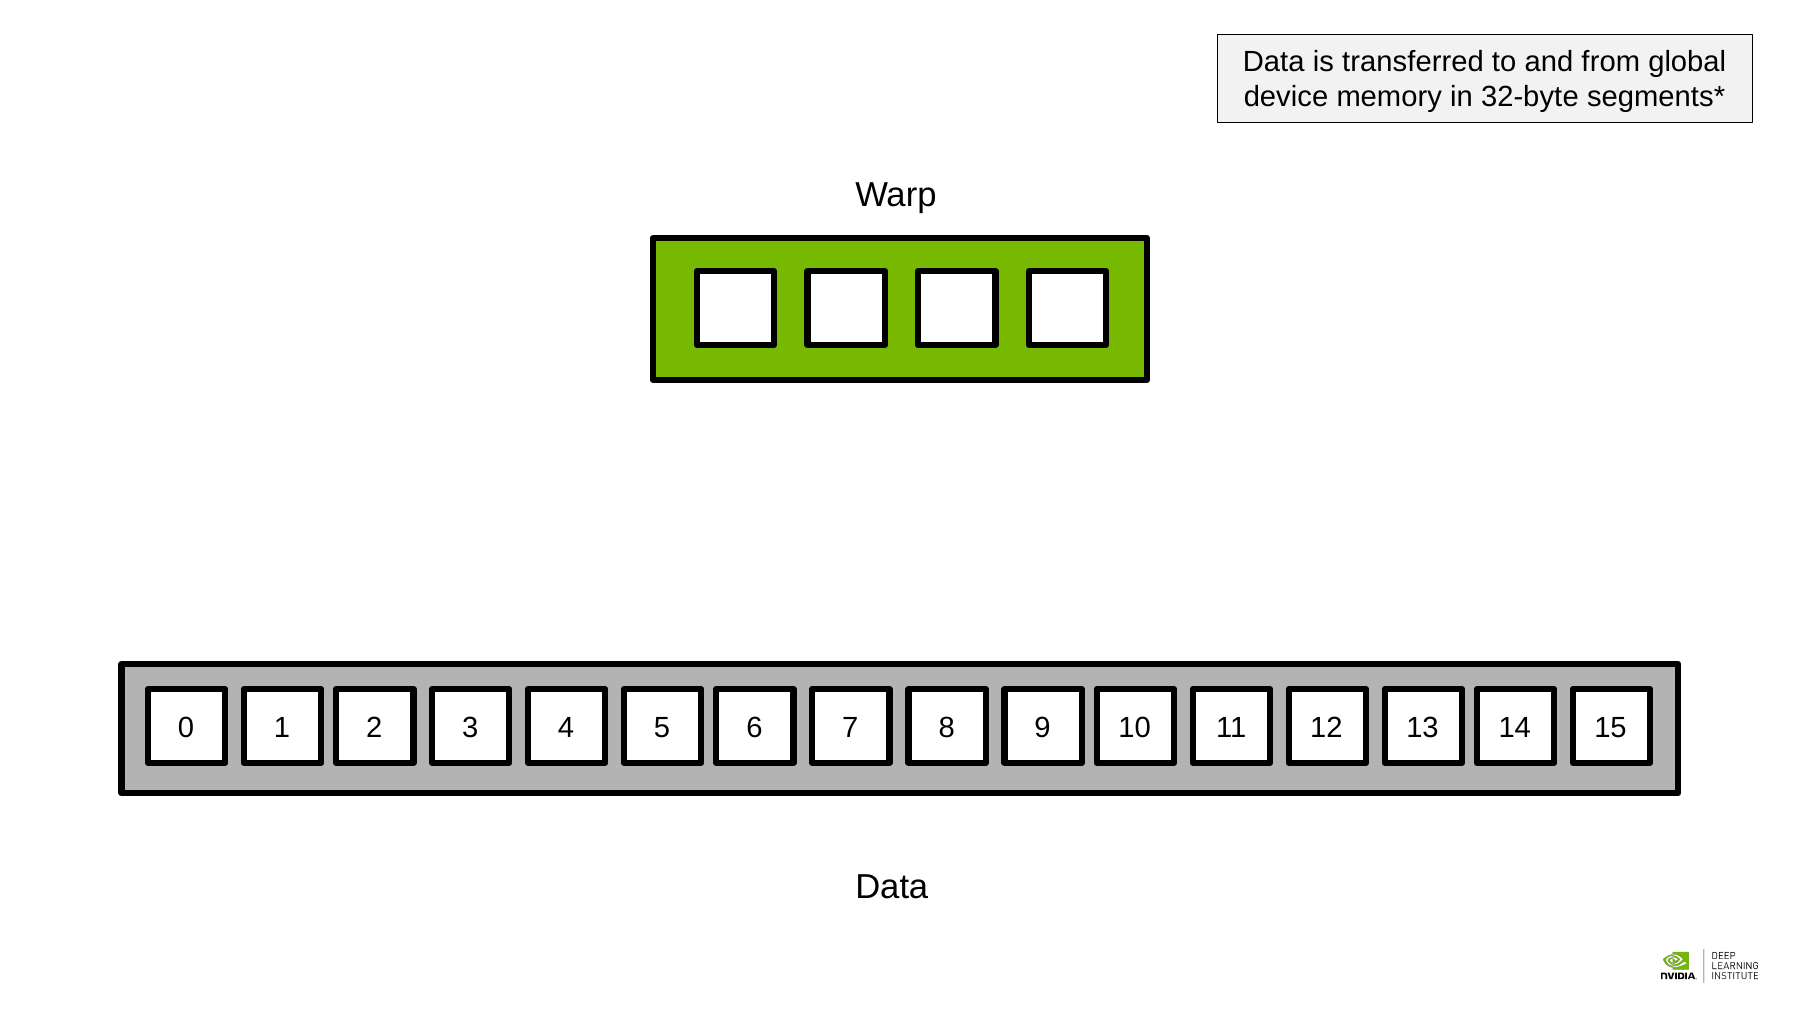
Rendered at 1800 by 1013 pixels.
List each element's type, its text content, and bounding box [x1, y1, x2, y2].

picture [1661, 949, 1758, 983]
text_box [652, 237, 1148, 380]
text_box Warp [840, 164, 960, 221]
text_box Data is transferred to and from global device memory in 32-byte segments* [1217, 34, 1753, 123]
text_box Data [840, 856, 960, 914]
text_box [121, 663, 1679, 794]
